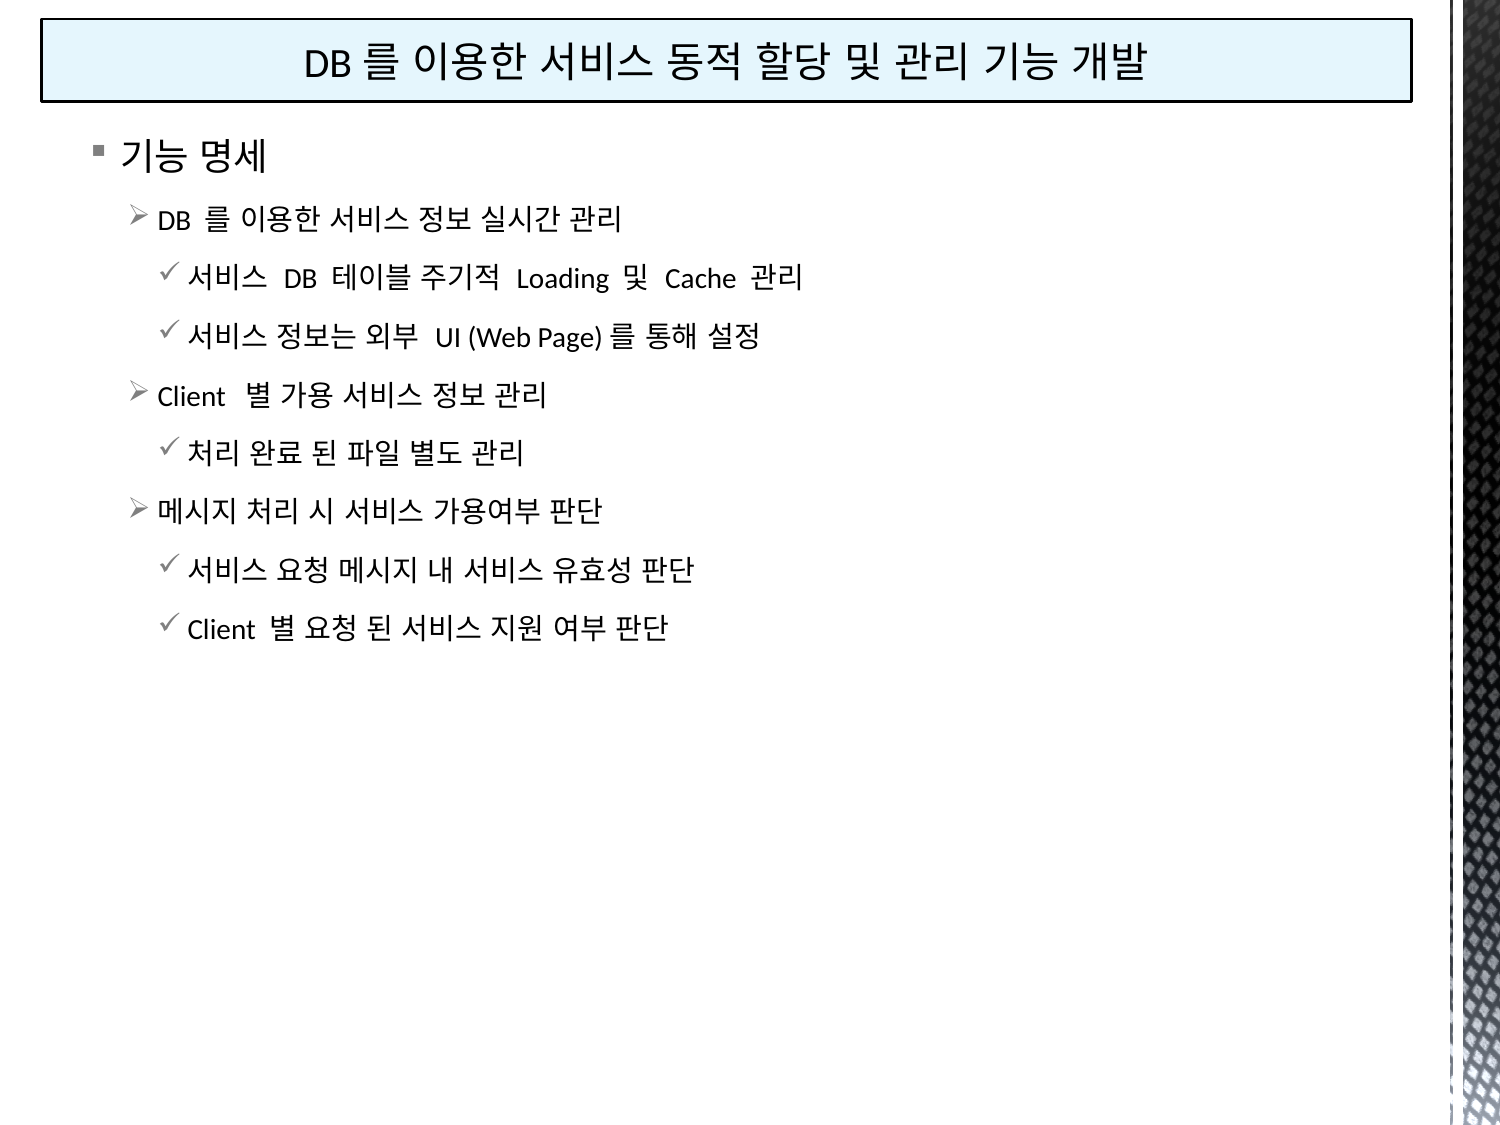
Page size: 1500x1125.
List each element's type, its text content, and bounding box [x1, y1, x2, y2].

text_box [0, 0, 1500, 75]
title DB를 이용한 서비스 동적 할당 및 관리 기능 개발 [40, 75, 1413, 103]
picture [1447, 75, 1500, 1125]
list 기능 명세 DB 를 이용한 서비스 정보 실시간 관리 서비스 DB 테이블 주기적 Loading 및 Cache 관리 서비스 정보는 외부 UI (Web Page)를 통해 설정 Client 별 가용 서비스 정보 관리 처리 완료 된 파일 별도 관리 메시지 처리 시 서비스 가용여부 판단 서비스 요청 메시지 내 서비스 유효성 판단 Client 별 요청 된 서비스 지원 여부 판단 [75, 125, 1400, 1013]
